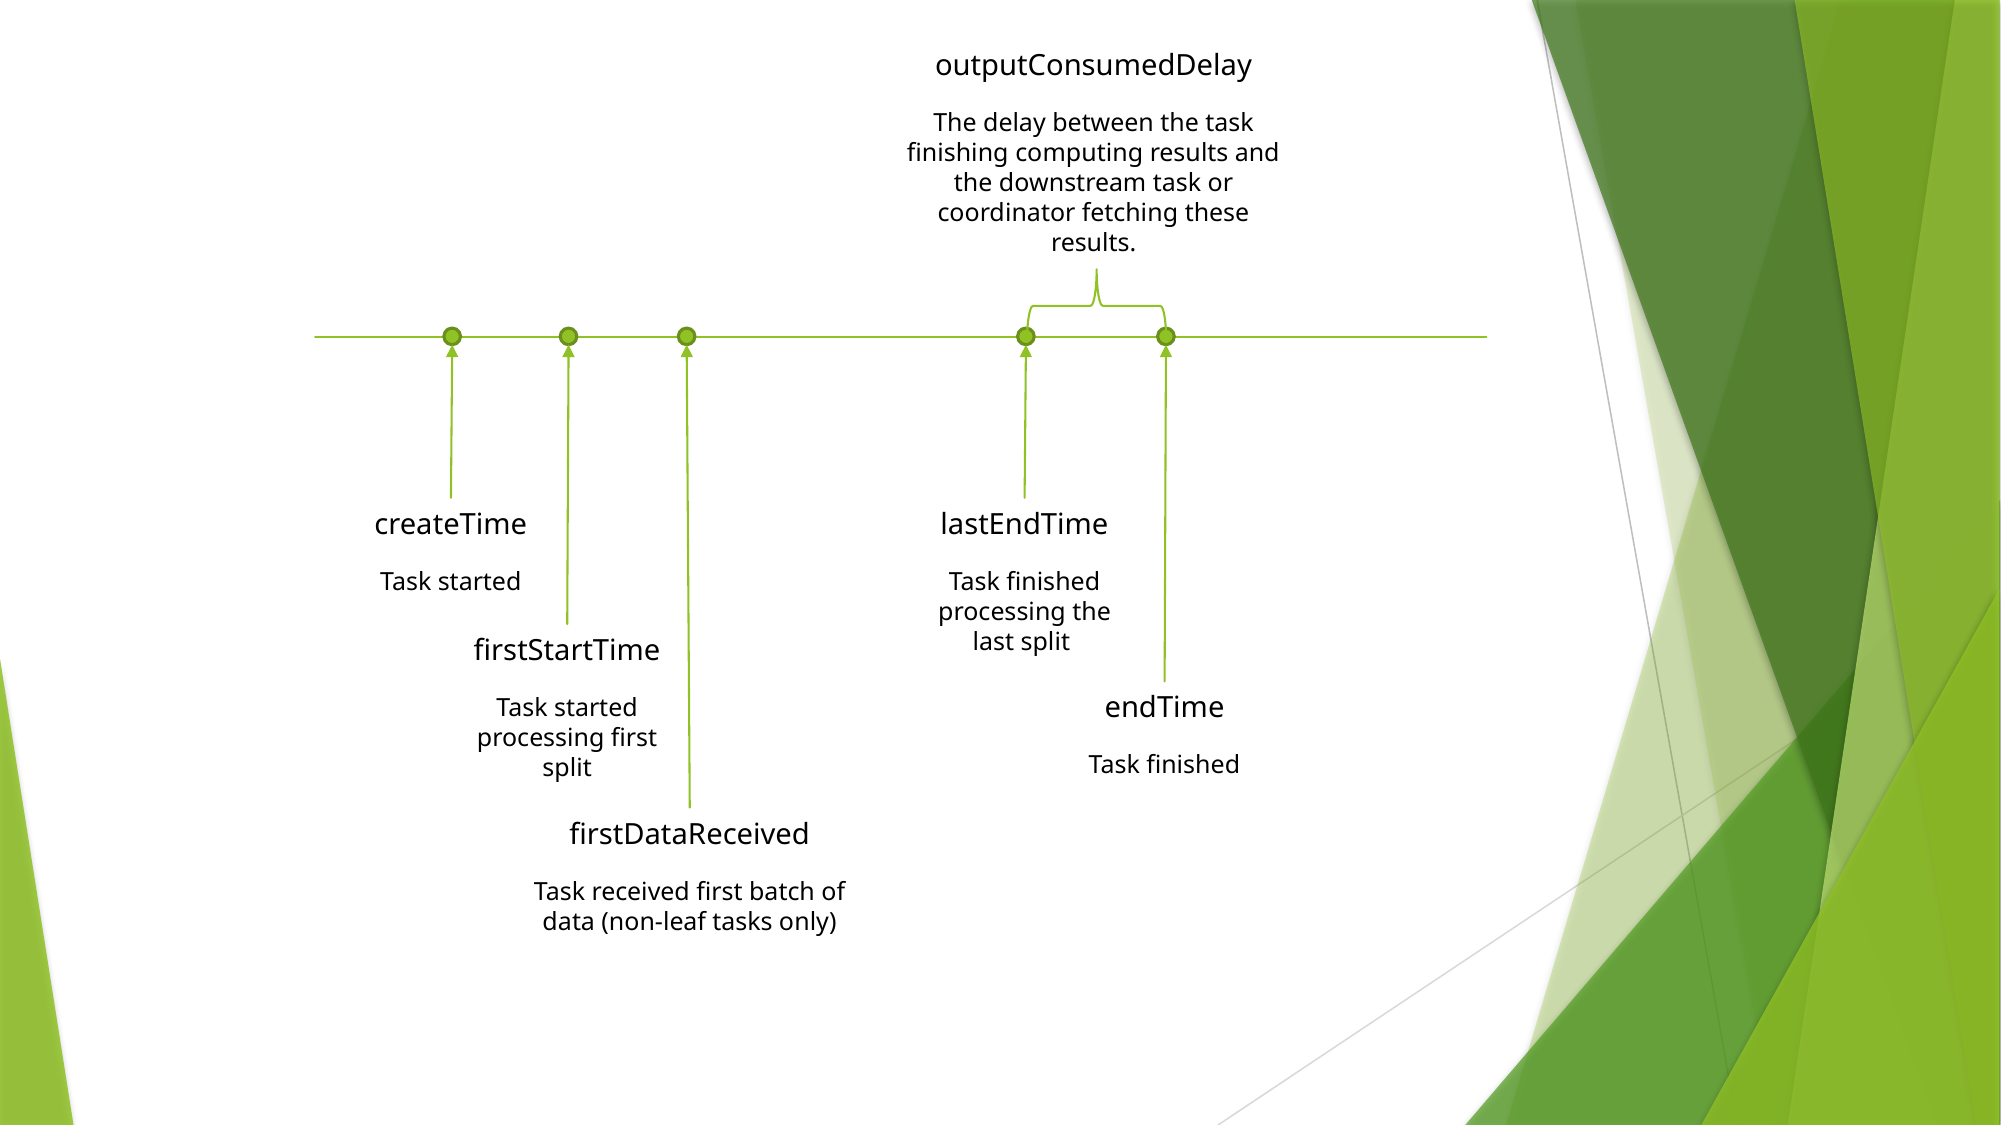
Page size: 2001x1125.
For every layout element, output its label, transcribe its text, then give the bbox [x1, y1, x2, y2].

text_box [1167, 326, 1176, 335]
text_box outputConsumedDelay The delay between the task finishing computing results and the downstream task or coordinator fetching these results. [889, 39, 1298, 264]
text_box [686, 344, 691, 809]
text_box firstStartTime Task started processing first split [443, 624, 681, 789]
text_box [442, 326, 462, 335]
text_box [558, 326, 579, 335]
text_box lastEndTime Task finished processing the last split [901, 497, 1148, 663]
text_box [677, 326, 697, 335]
text_box firstDataReceived Task received first batch of data (non-leaf tasks only) [505, 807, 875, 943]
text_box [1016, 326, 1026, 335]
text_box endTime Task finished [1041, 681, 1288, 786]
text_box [1026, 268, 1168, 335]
text_box createTime Task started [327, 497, 560, 603]
